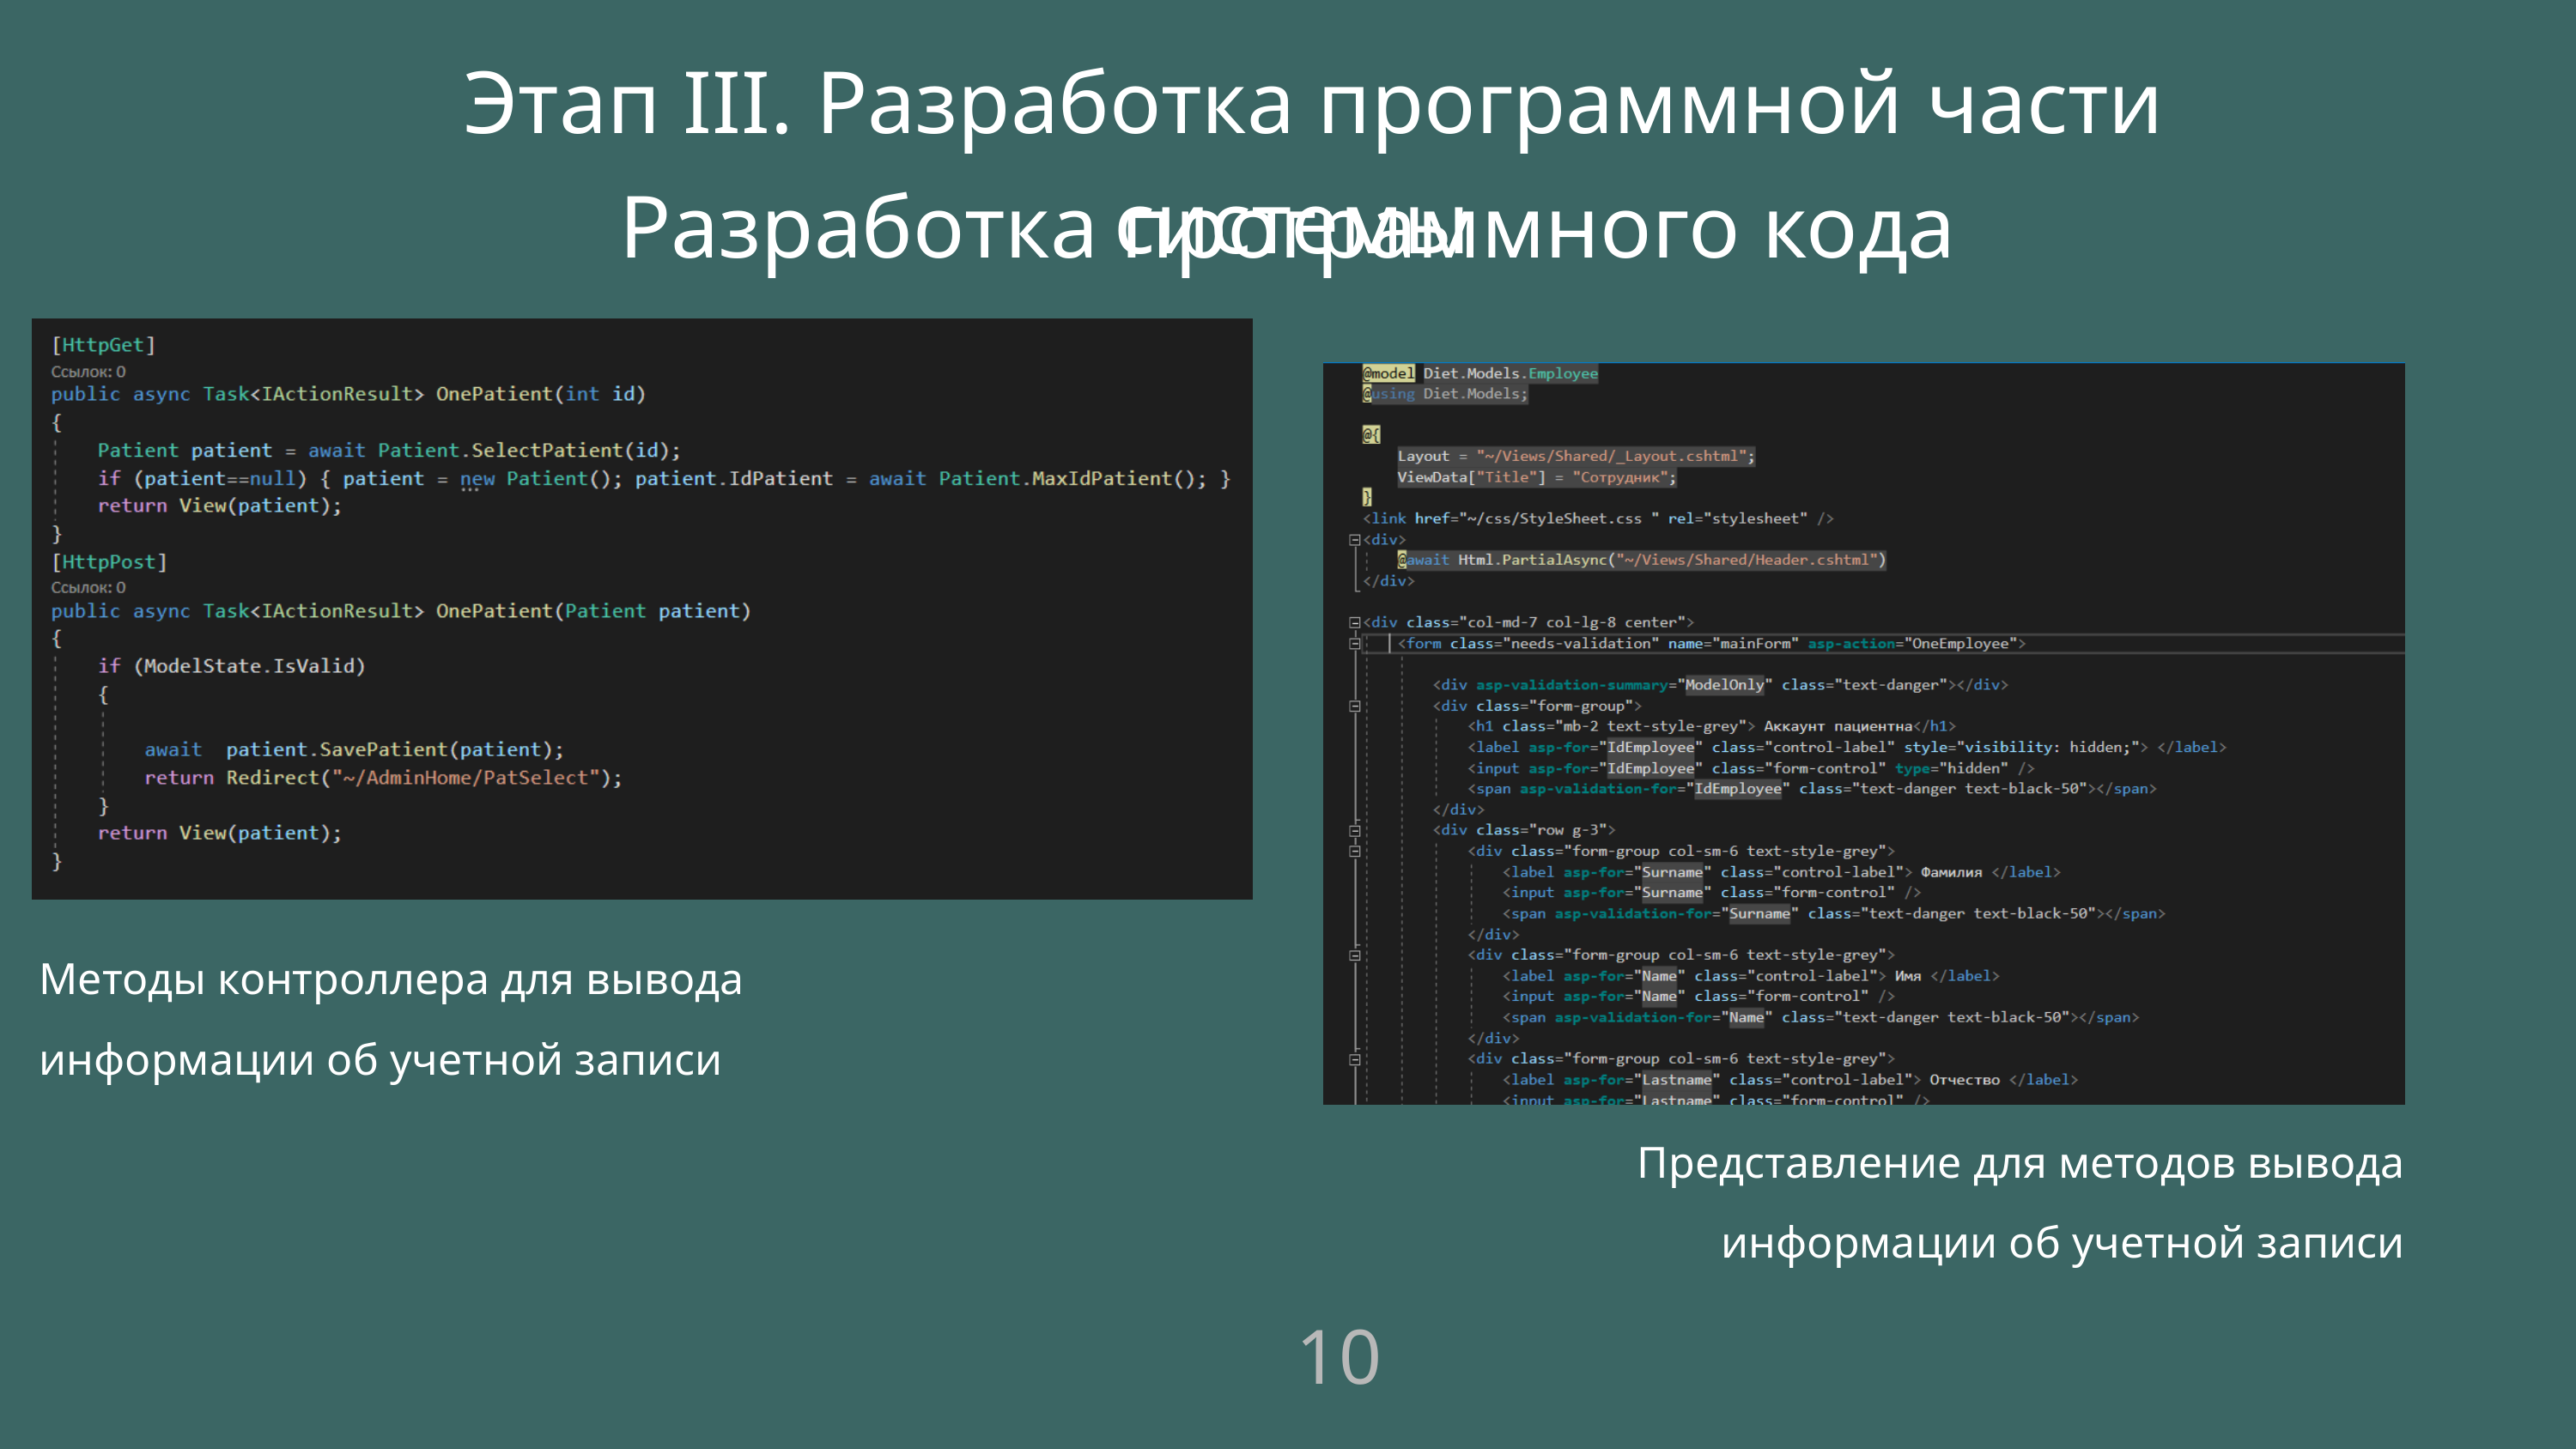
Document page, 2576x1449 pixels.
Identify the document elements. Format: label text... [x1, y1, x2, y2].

text_box Разработка программного кода [251, 155, 2325, 276]
text_box 10 [1251, 1294, 1428, 1399]
text_box Представление для методов вывода информации об учетной записи [1548, 1111, 2405, 1267]
picture [32, 318, 1253, 900]
text_box Этап III. Разработка программной части системы [255, 30, 2330, 271]
text_box Методы контроллера для вывода информации об учетной записи [39, 923, 963, 1084]
picture [1323, 362, 2406, 1105]
